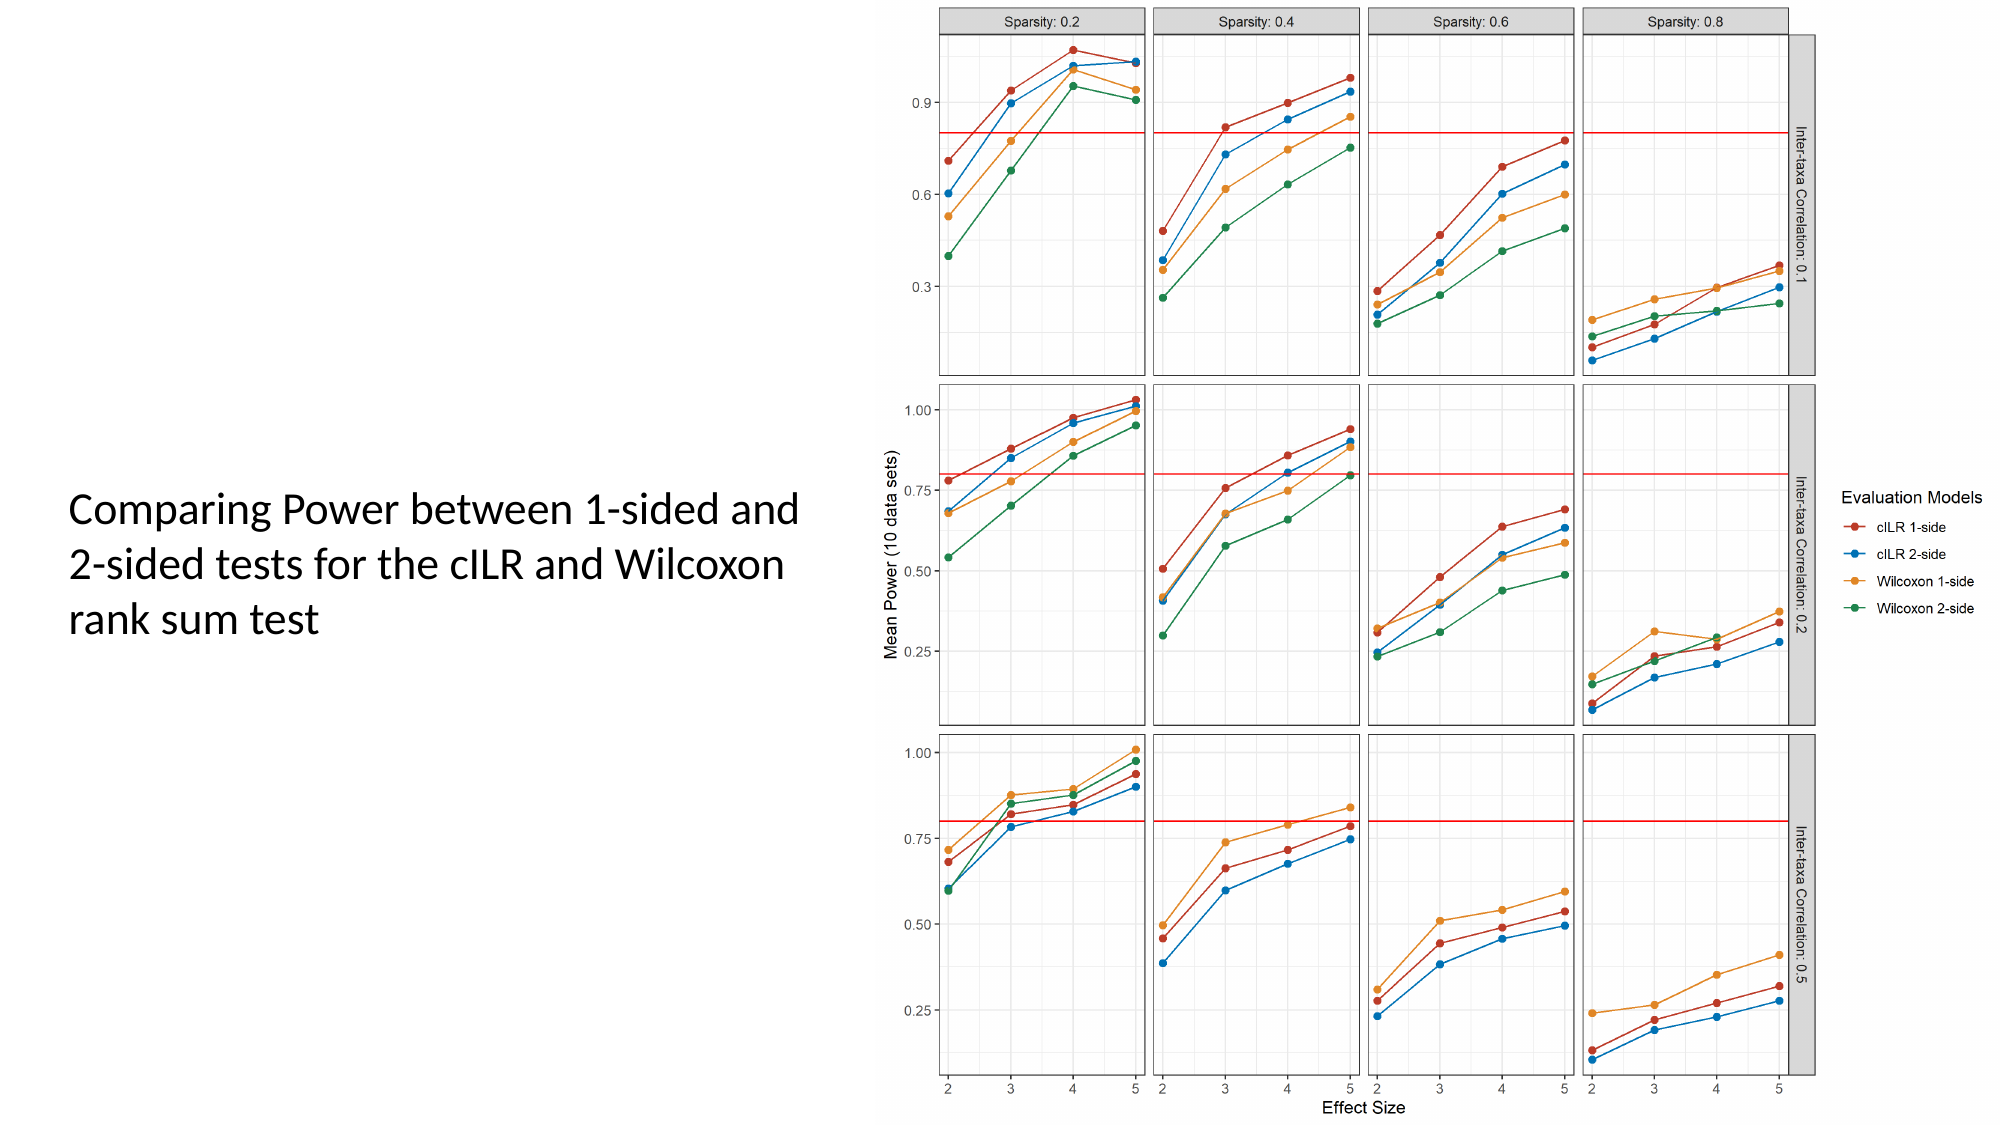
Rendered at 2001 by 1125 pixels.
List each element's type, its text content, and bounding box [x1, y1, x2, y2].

picture [874, 0, 2000, 1125]
text_box Comparing Power between 1-sided and 2-sided tests for the cILR and Wilcoxon rank sum test [53, 471, 836, 652]
